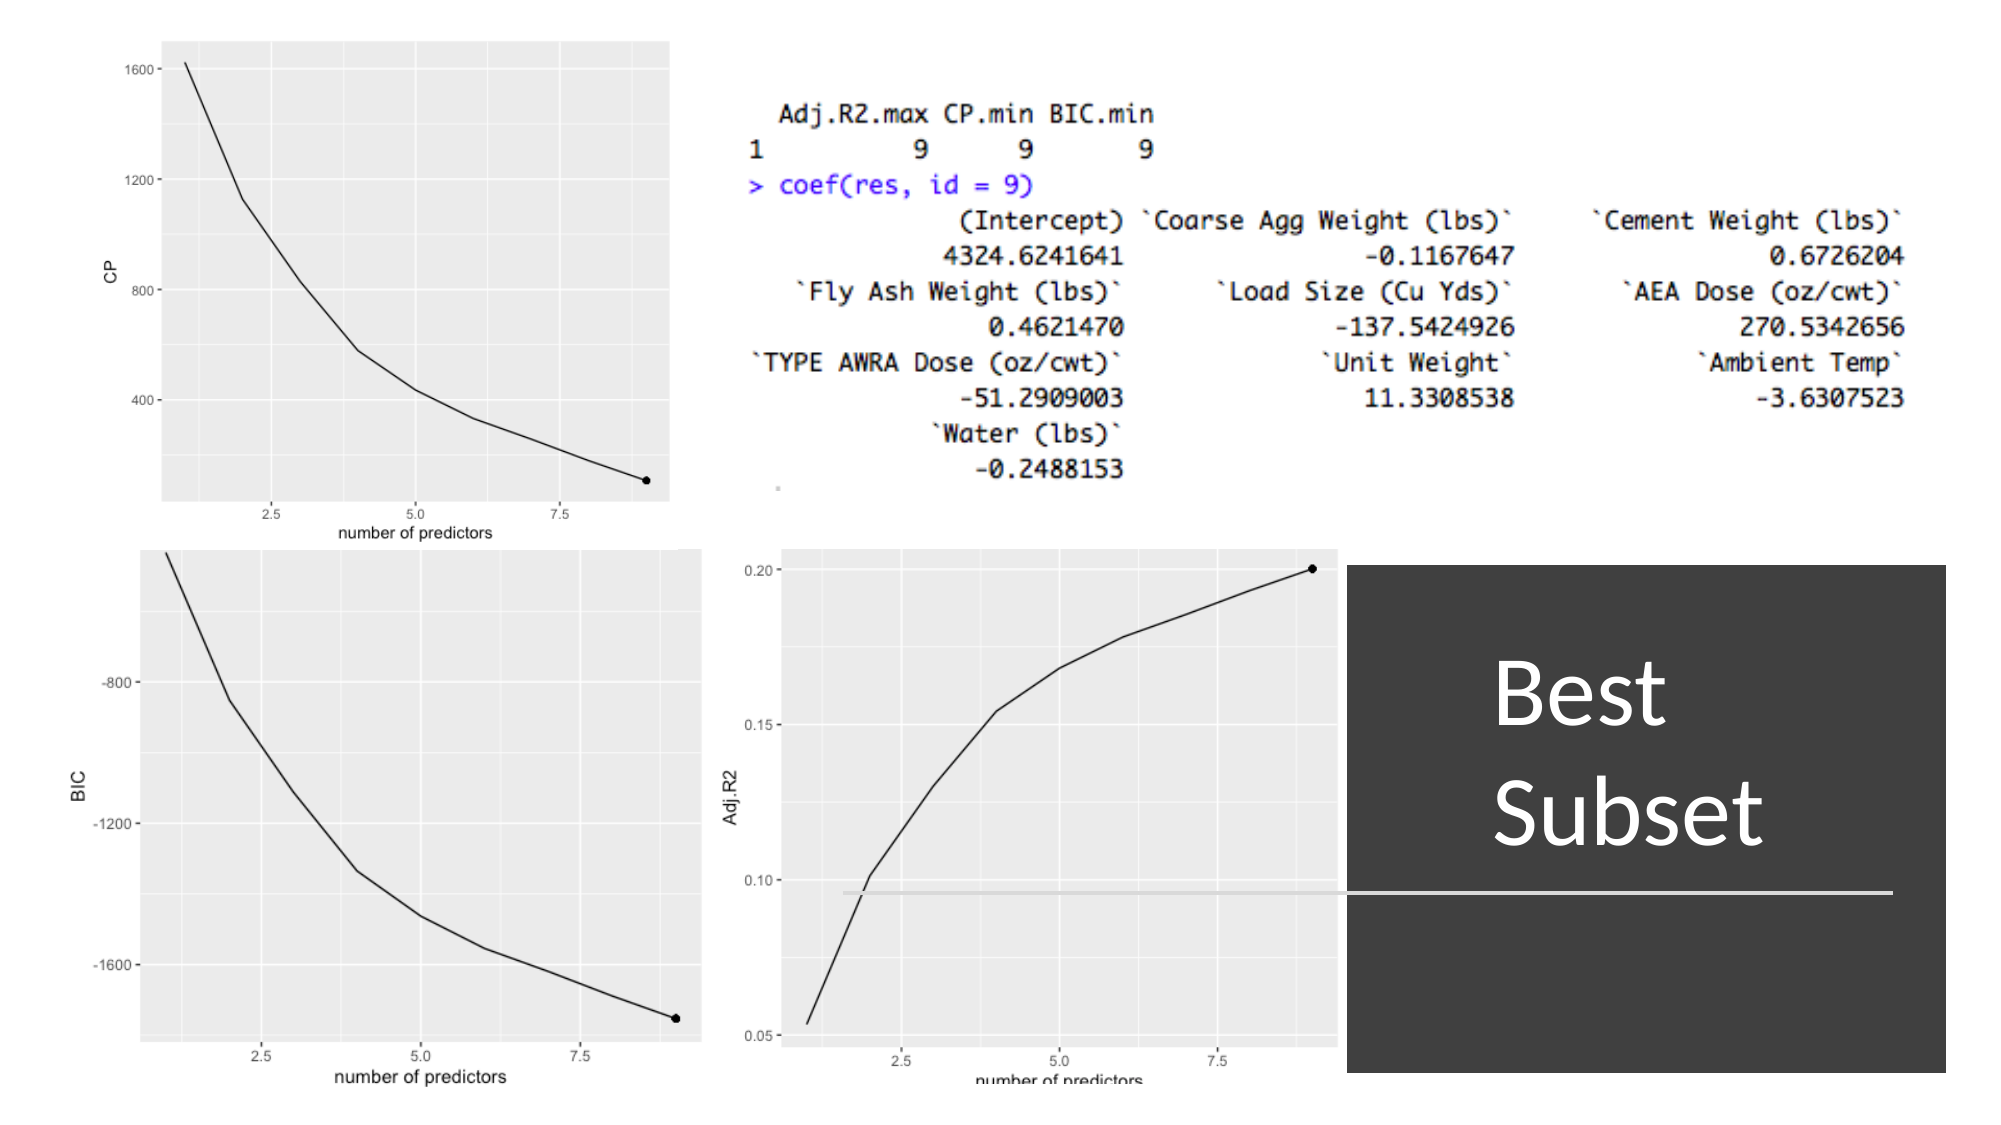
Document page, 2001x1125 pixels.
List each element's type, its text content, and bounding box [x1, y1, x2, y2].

picture [713, 549, 1348, 1085]
text_box Best Subset [1477, 617, 1806, 873]
text_box [1351, 575, 1936, 1063]
picture [739, 92, 1936, 491]
title Bes [1351, 625, 1885, 875]
picture [62, 33, 711, 1096]
